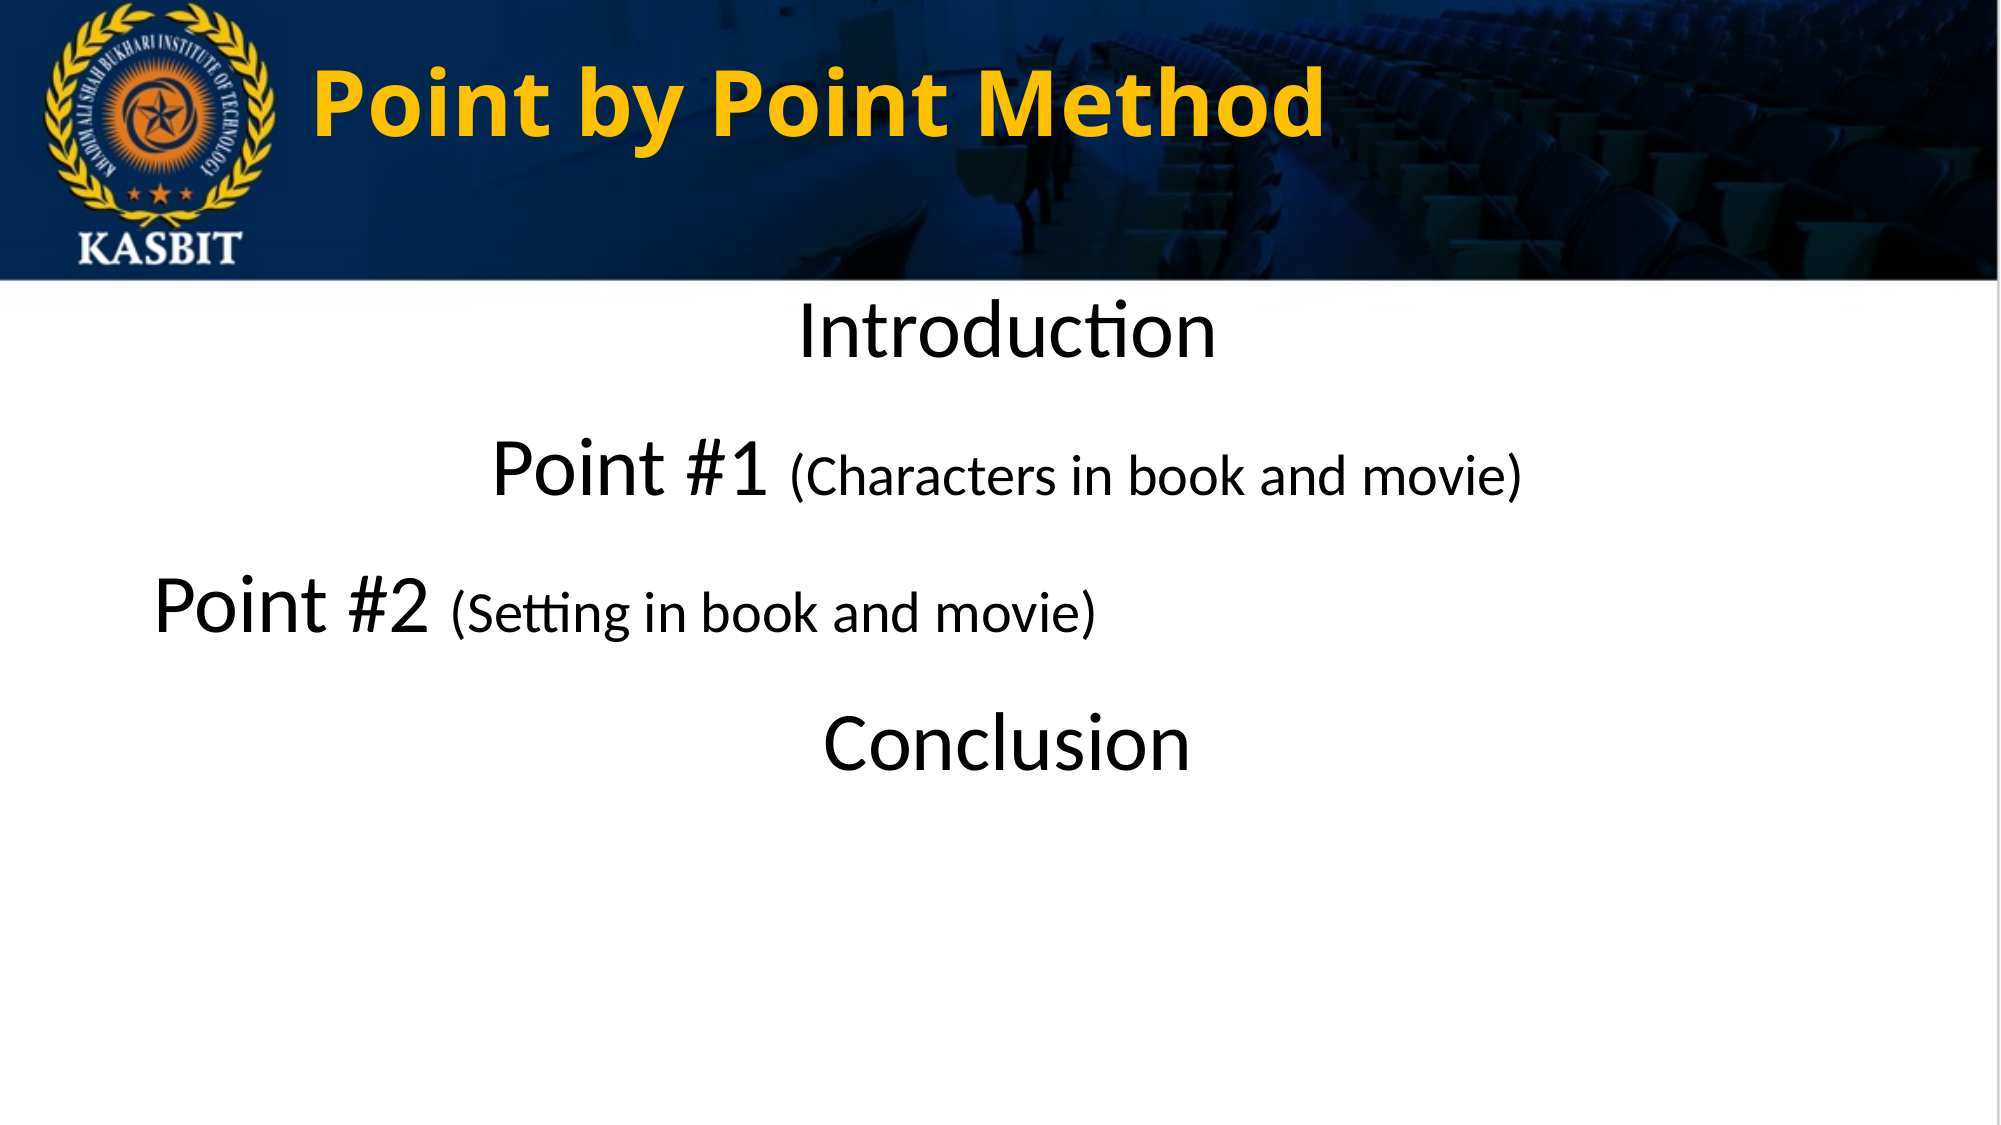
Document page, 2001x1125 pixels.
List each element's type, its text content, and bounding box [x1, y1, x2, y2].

title Point by Point Method [200, 37, 2000, 168]
picture [0, 0, 2001, 1125]
table_cell Point #1 (Characters in book and movie) [133, 425, 1883, 562]
table_cell Point #2 (Setting in book and movie) [133, 562, 1883, 700]
table_header Introduction [133, 287, 1883, 425]
table_cell Conclusion [133, 700, 1883, 837]
